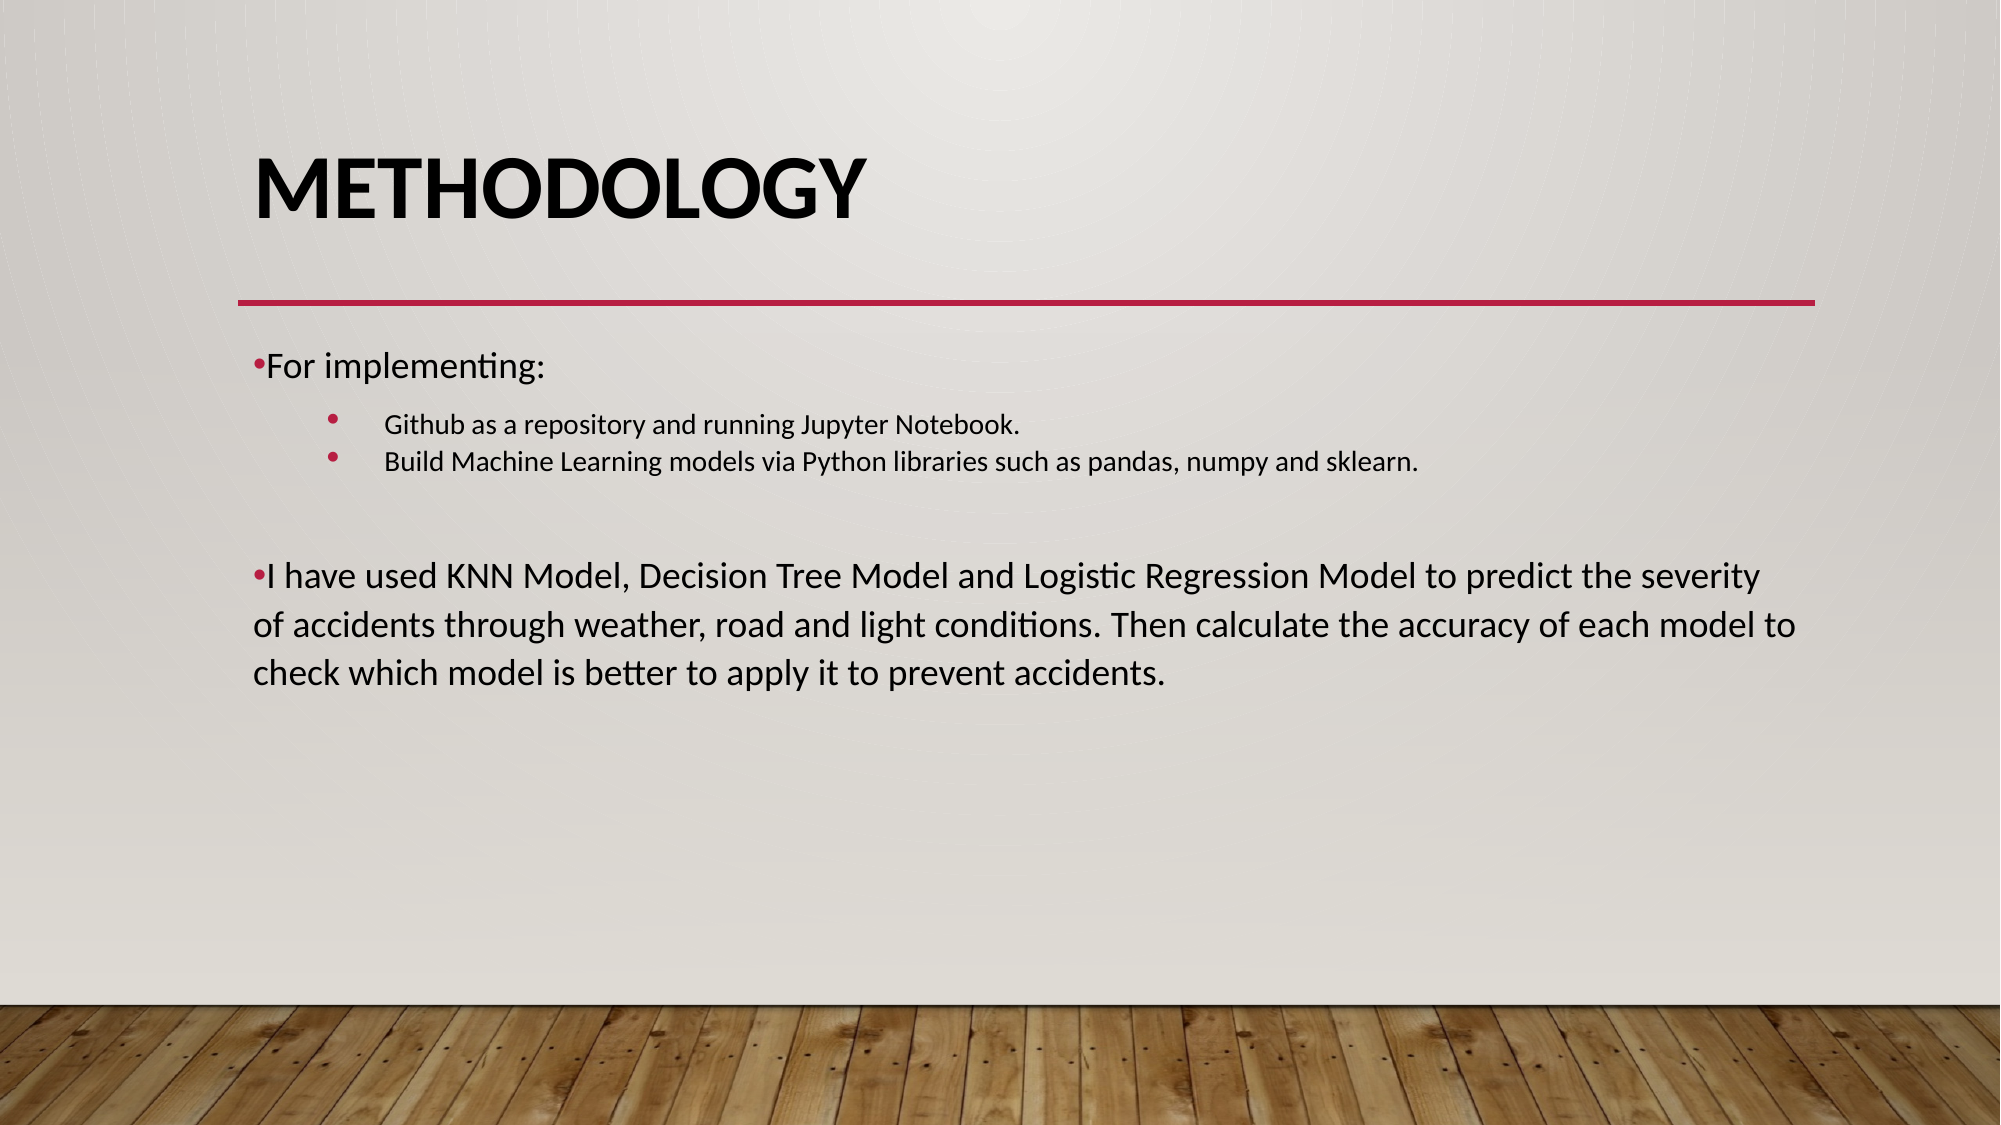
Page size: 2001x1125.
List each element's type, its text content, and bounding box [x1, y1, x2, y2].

list For implementing: Github as a repository and running Jupyter Notebook. Build Machine Learning models via Python libraries such as pandas, numpy and sklearn. I have used KNN Model, Decision Tree Model and Logistic Regression Model to predict the severity of accidents through weather, road and light conditions. Then calculate the accuracy of each model to check which model is better to apply it to prevent accidents. [238, 330, 1814, 897]
title Methodology [238, 131, 1814, 305]
picture [0, 1005, 2000, 1125]
